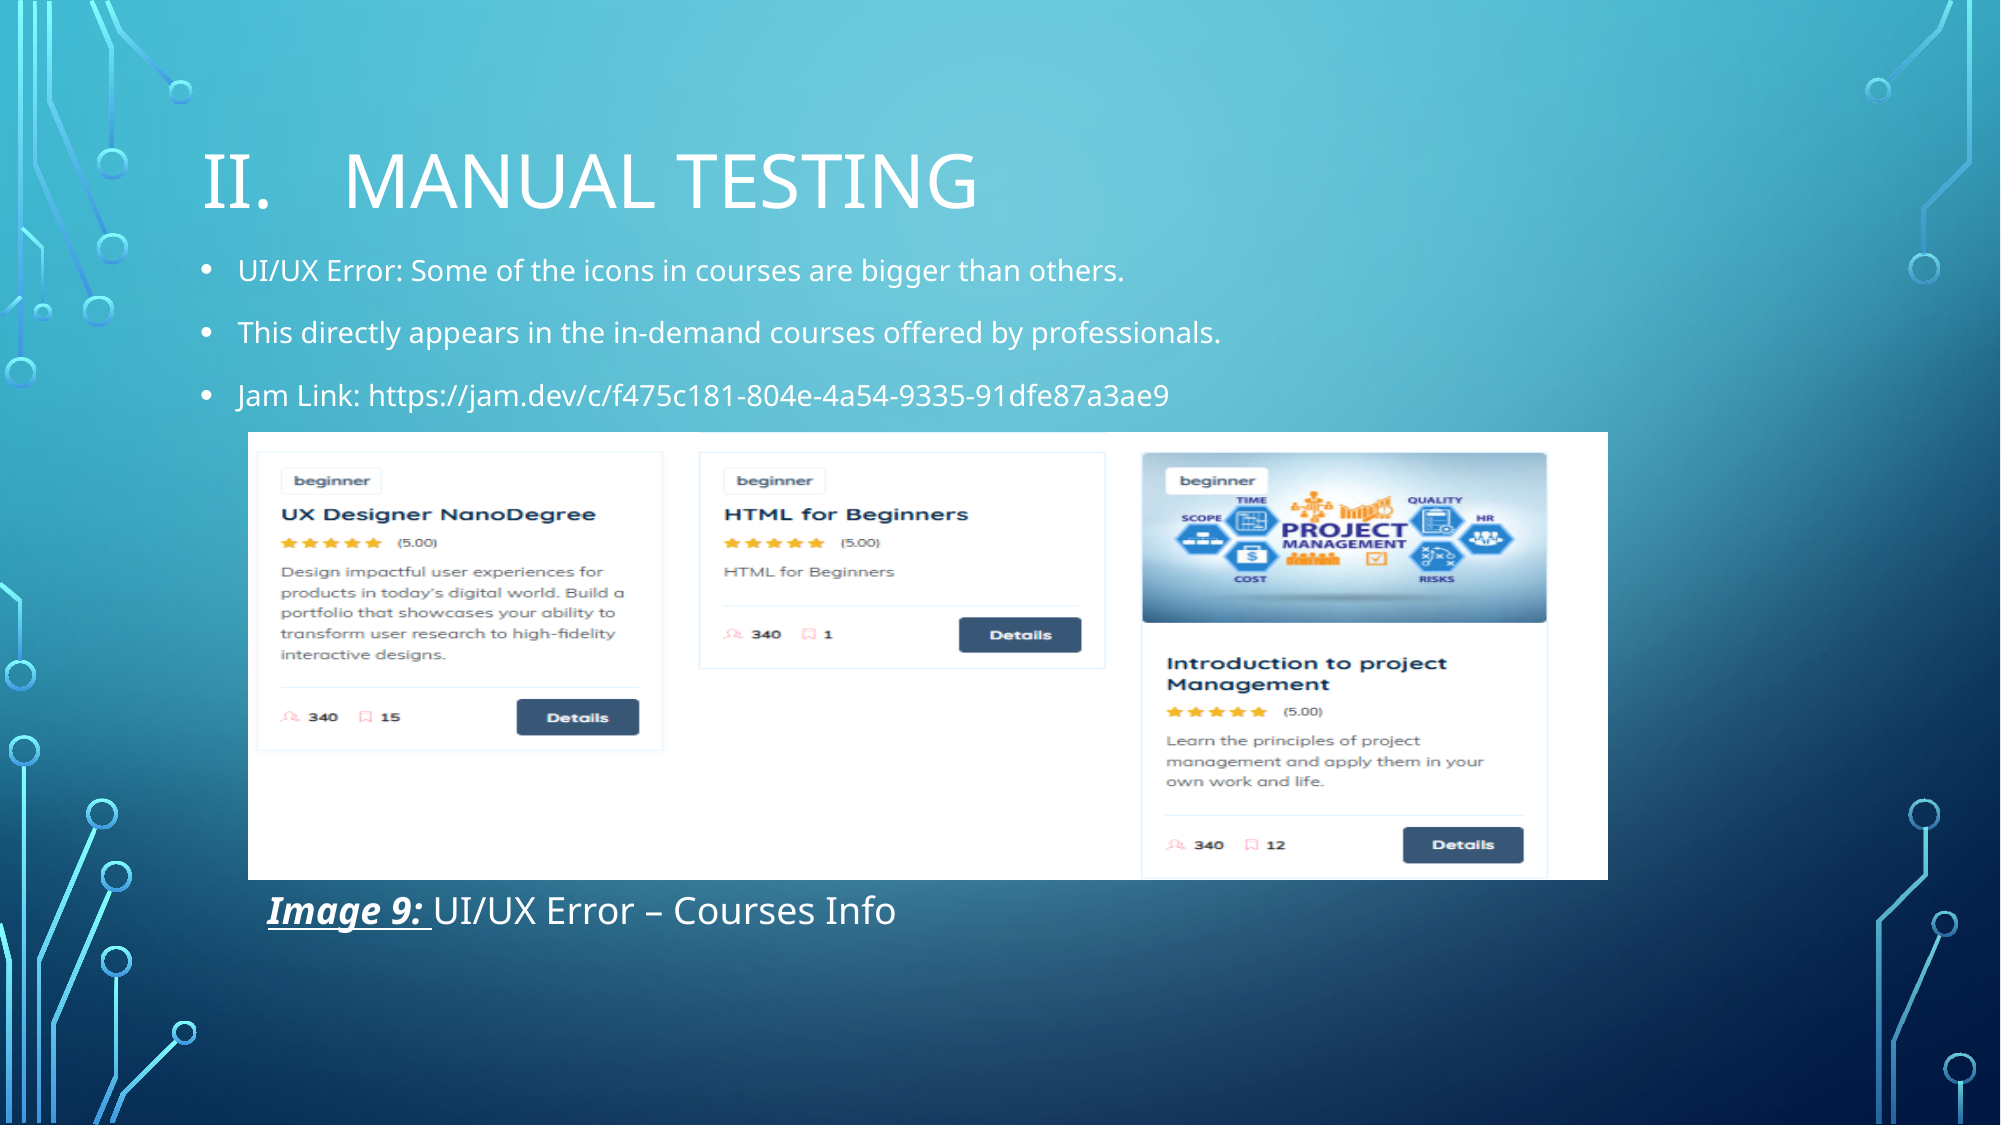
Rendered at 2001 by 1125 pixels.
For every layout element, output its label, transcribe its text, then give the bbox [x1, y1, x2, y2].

text_box Image 9: UI/UX Error – Courses Info [252, 880, 950, 940]
list UI/UX Error: Some of the icons in courses are bigger than others. This directly appears in the in-demand courses offered by professionals. Jam Link: https://jam.dev/c/f475c181-804e-4a54-9335-91dfe87a3ae9 [185, 237, 1810, 430]
title Manual testing [187, 101, 1813, 267]
picture [248, 431, 1608, 880]
